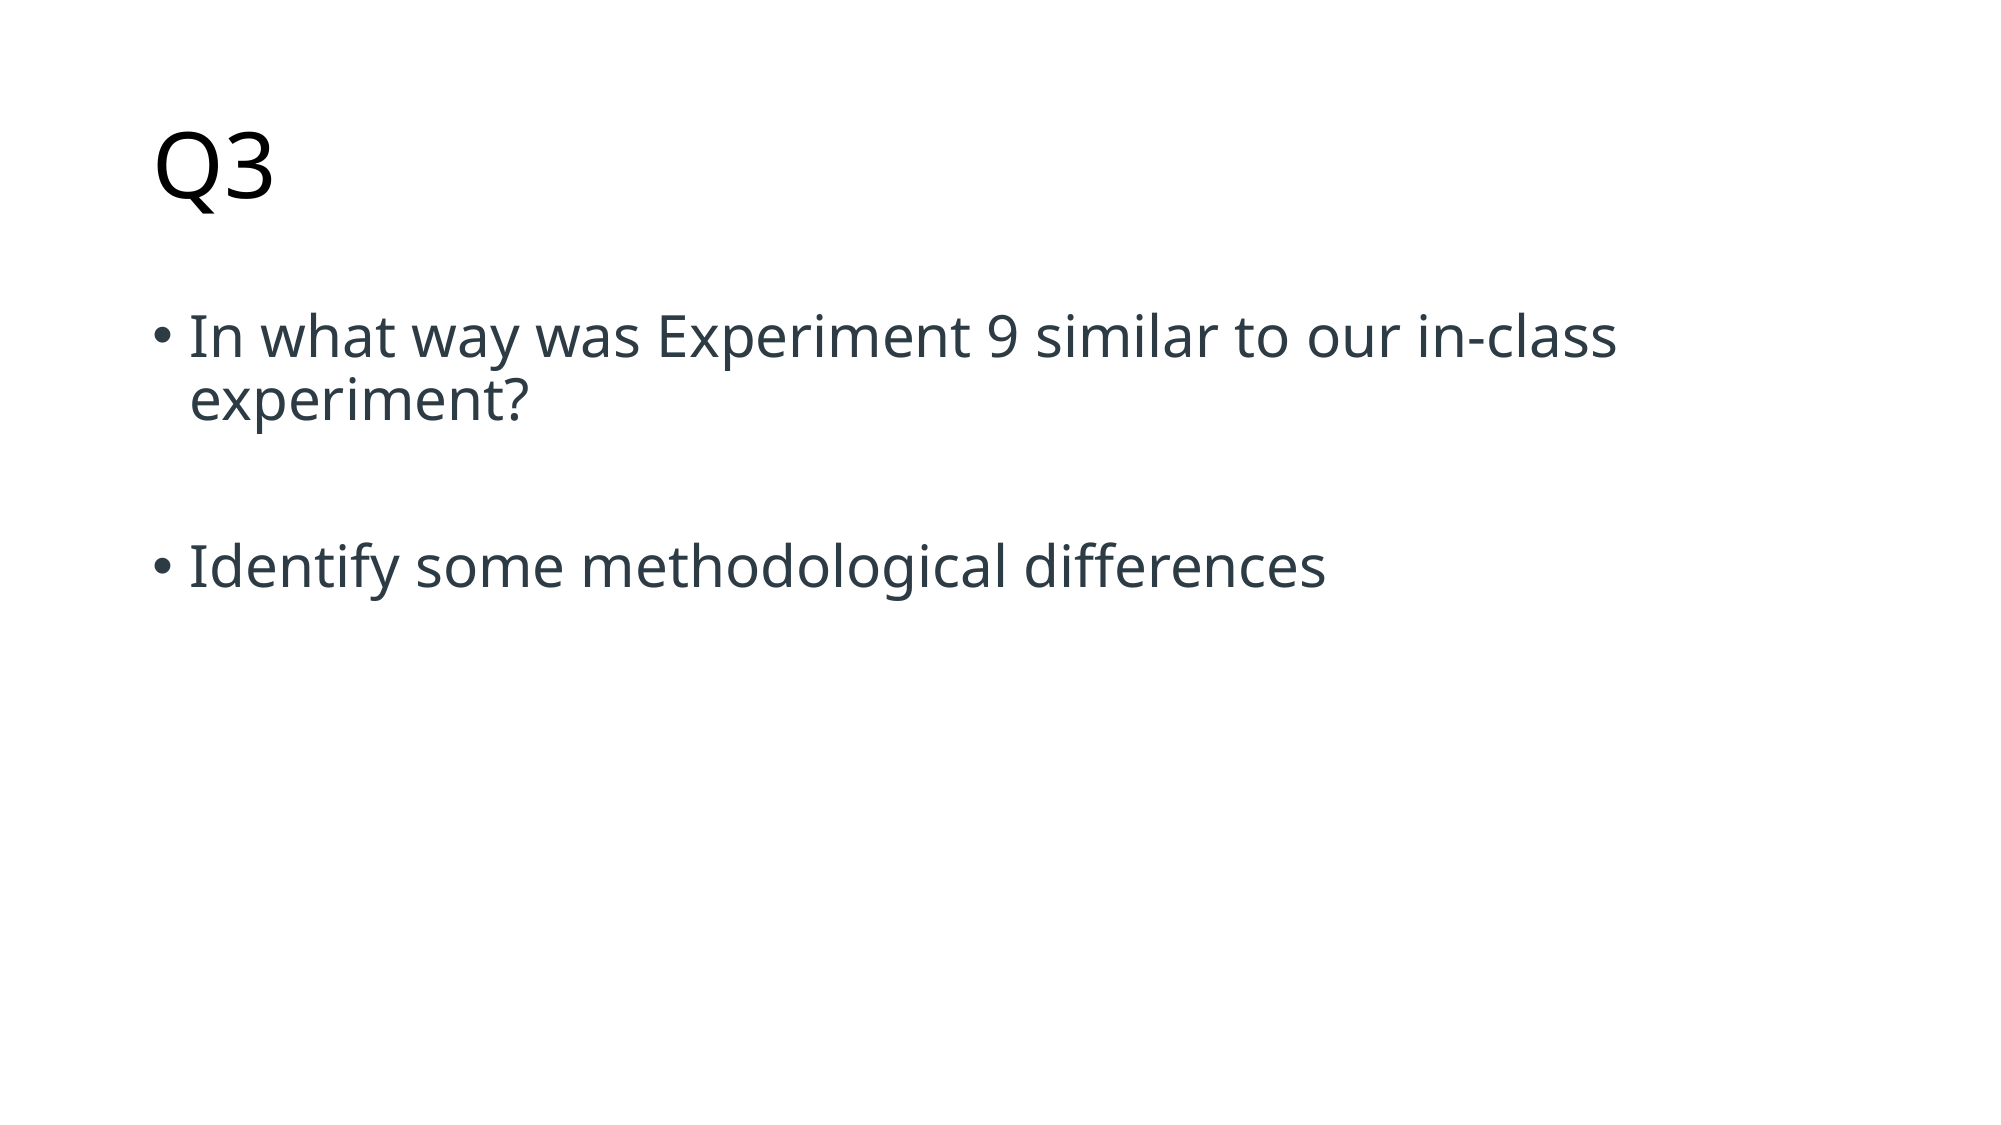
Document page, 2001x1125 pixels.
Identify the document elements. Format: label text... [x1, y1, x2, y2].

list In what way was Experiment 9 similar to our in-class experiment? Identify some methodological differences [137, 299, 1863, 1014]
title Q3 [137, 59, 1863, 278]
